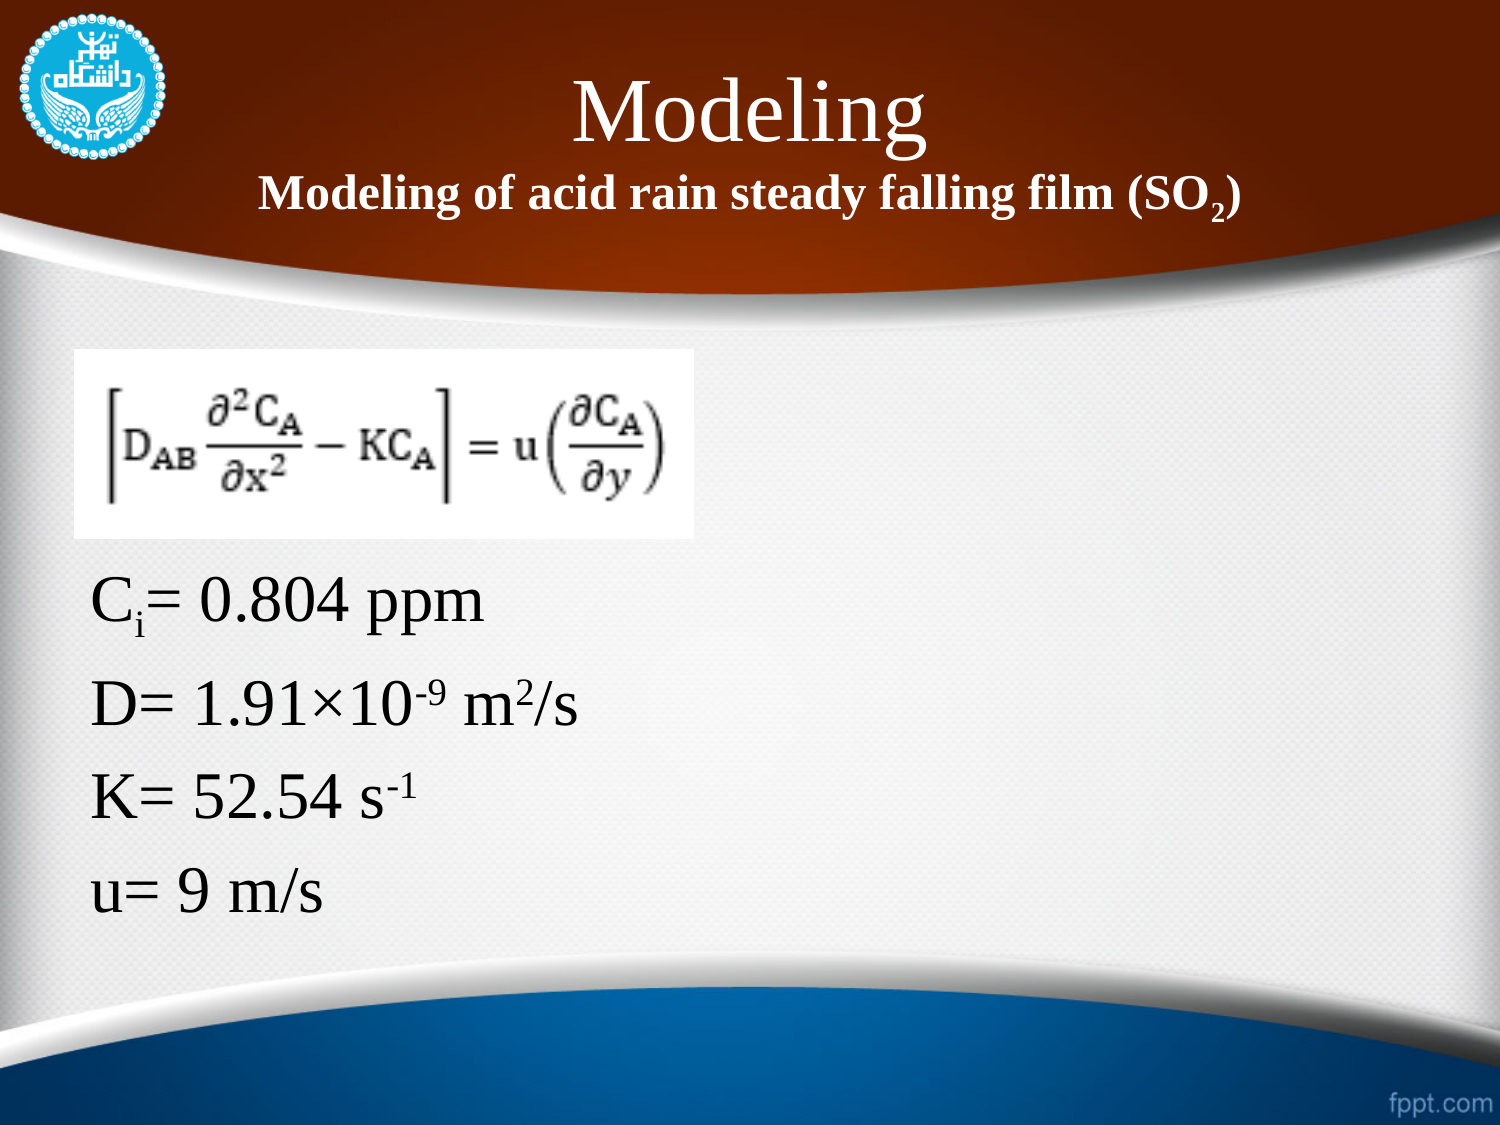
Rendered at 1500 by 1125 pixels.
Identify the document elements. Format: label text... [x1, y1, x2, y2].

picture [0, 0, 1500, 1125]
title Modeling Modeling of acid rain steady falling film (SO2) [75, 45, 1425, 233]
list Ci= 0.804 ppm D= 1.91×10-9 m2/s K= 52.54 s-1 u= 9 m/s [75, 267, 1425, 1010]
